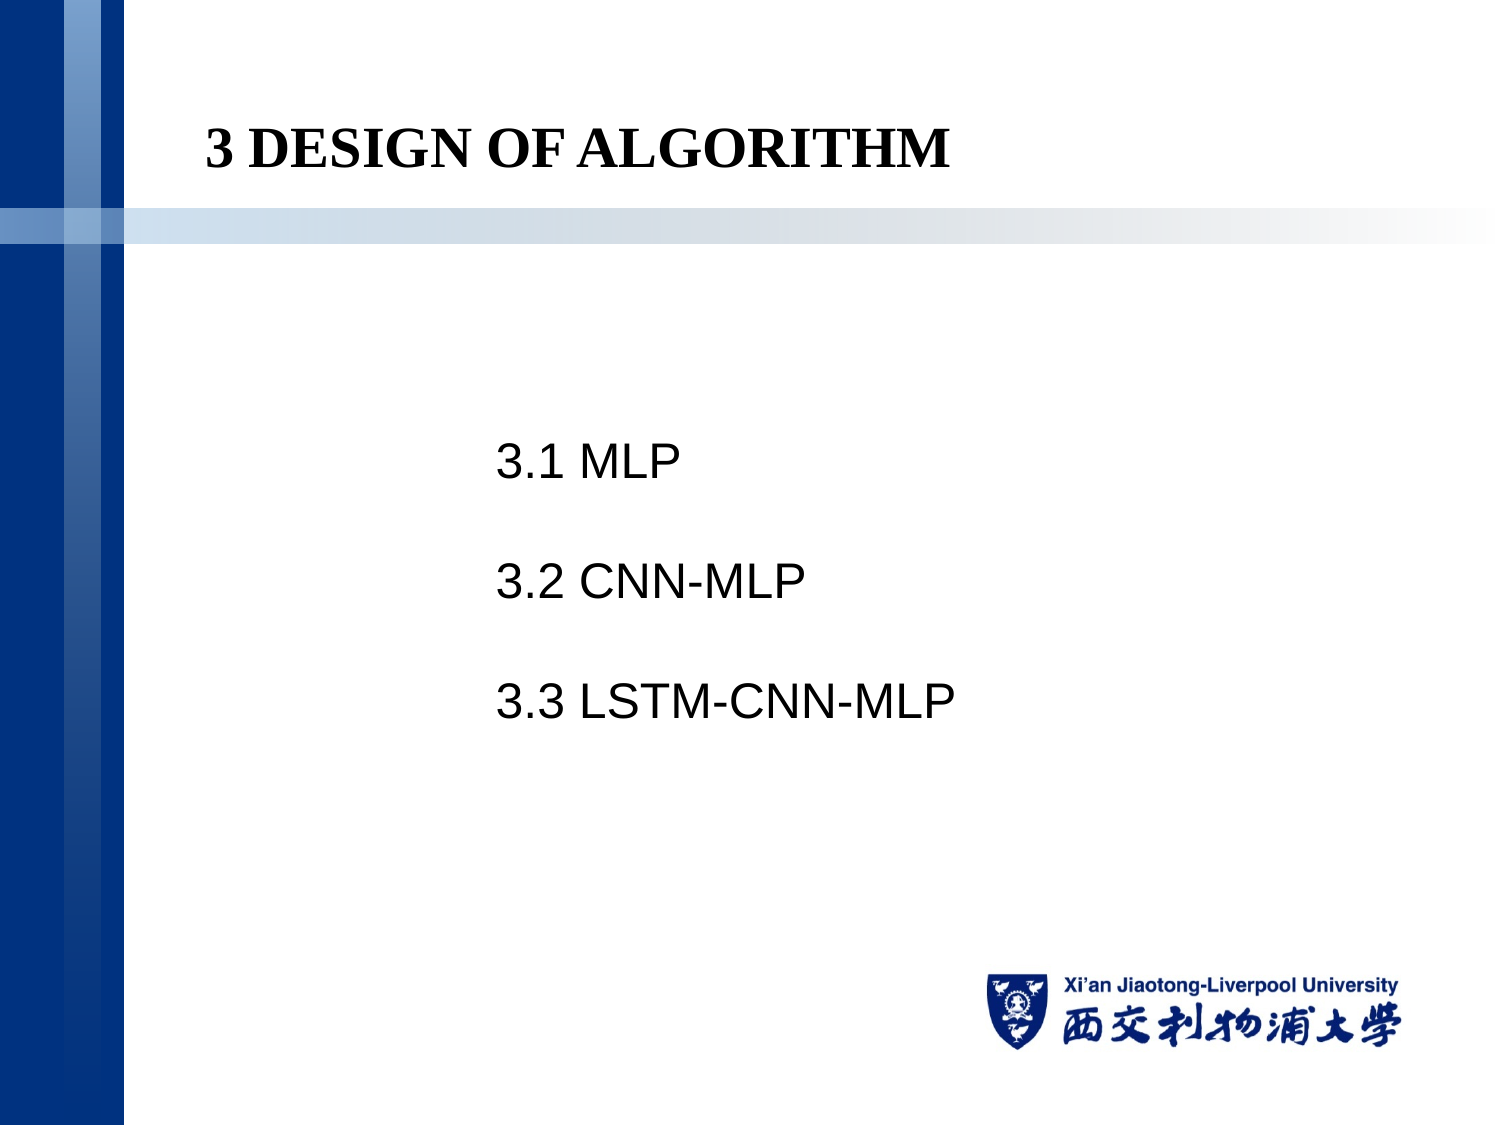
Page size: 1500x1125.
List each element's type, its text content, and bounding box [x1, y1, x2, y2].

text_box 3.1 MLP 3.2 CNN-MLP 3.3 LSTM-CNN-MLP [480, 420, 972, 736]
text_box 3 DESIGN OF ALGORITHM [135, 101, 1022, 187]
picture [974, 964, 1411, 1058]
